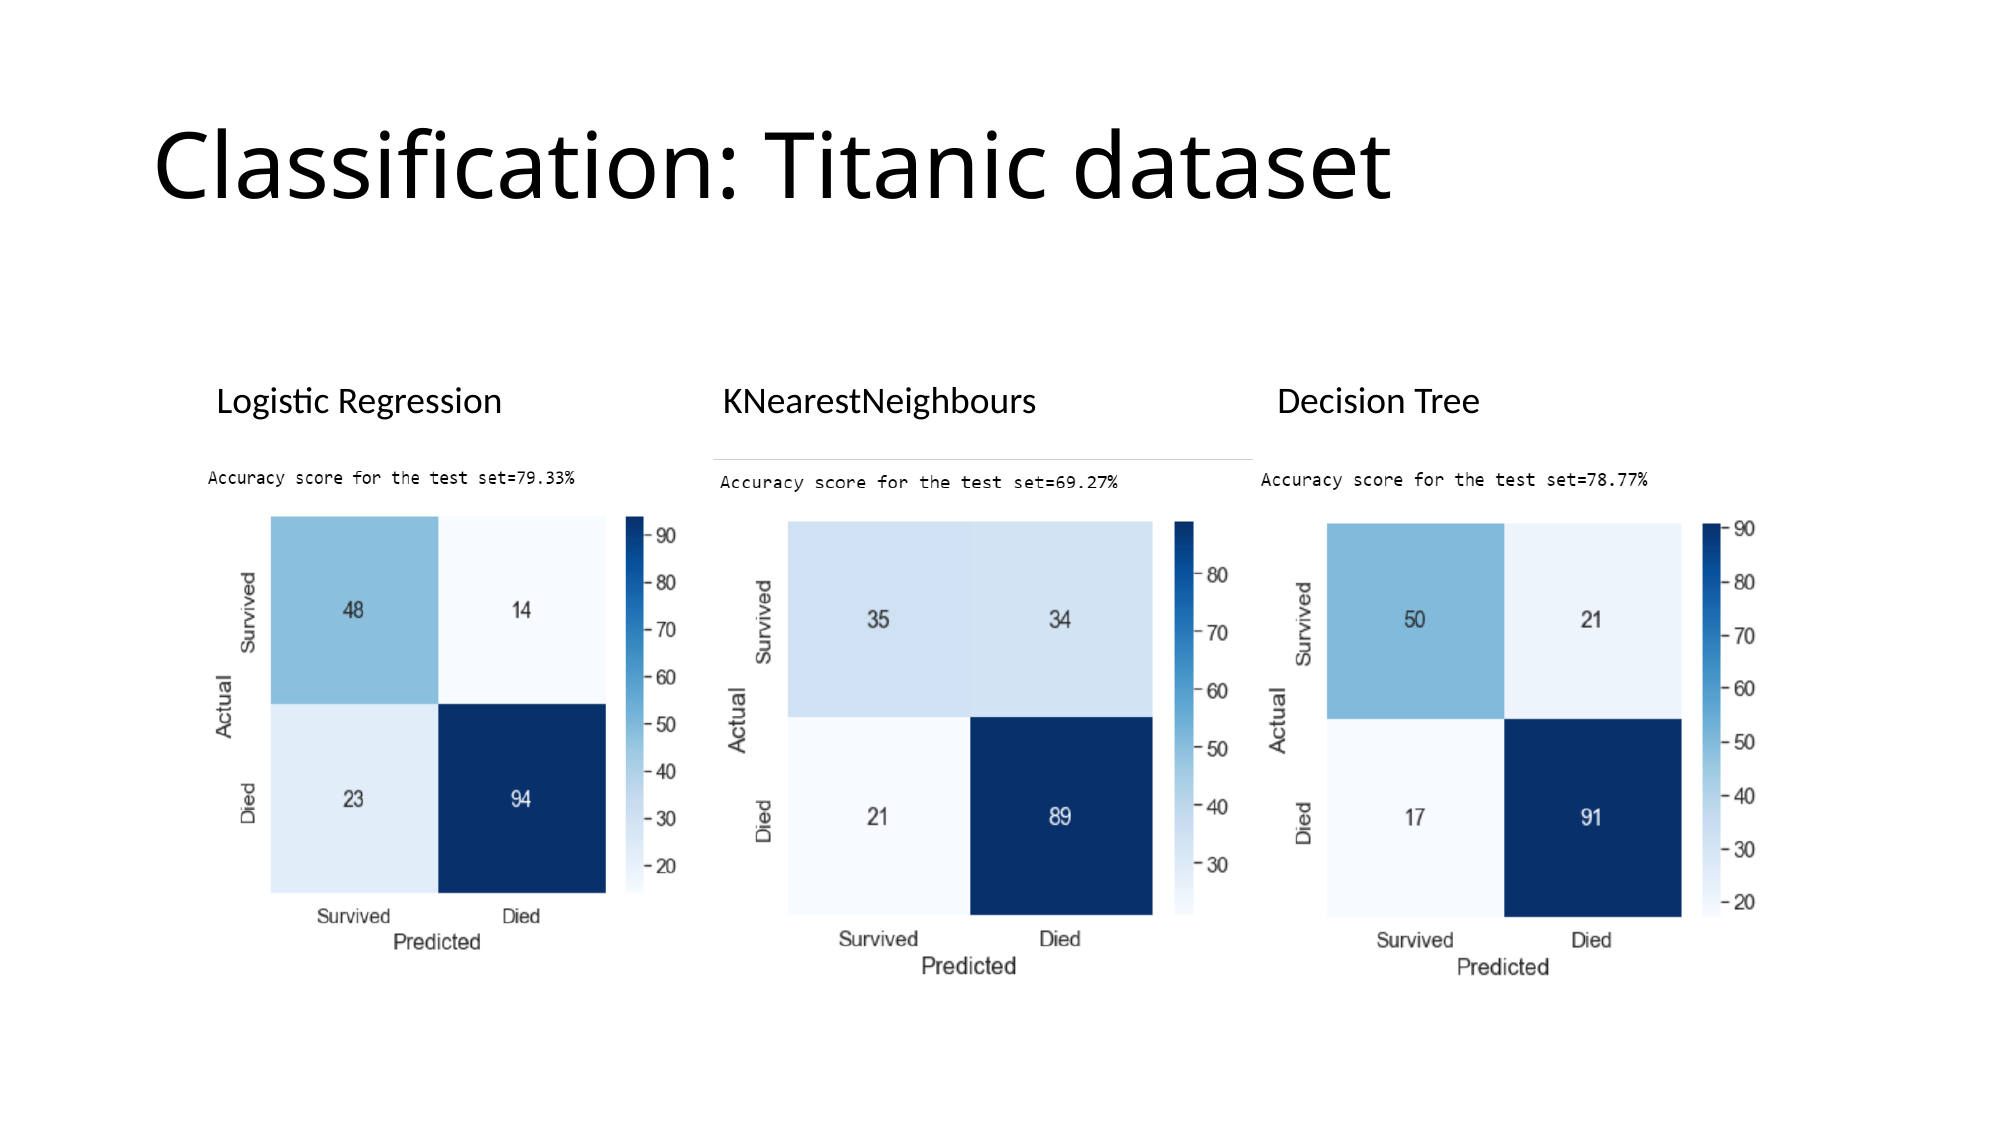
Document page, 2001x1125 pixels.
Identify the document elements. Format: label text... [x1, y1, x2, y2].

text_box Decision Tree [1262, 368, 1564, 429]
picture [201, 459, 1772, 1003]
title Classification: Titanic dataset [137, 59, 1863, 278]
text_box Logistic Regression [201, 369, 555, 429]
text_box KNearestNeighbours [708, 369, 1087, 429]
